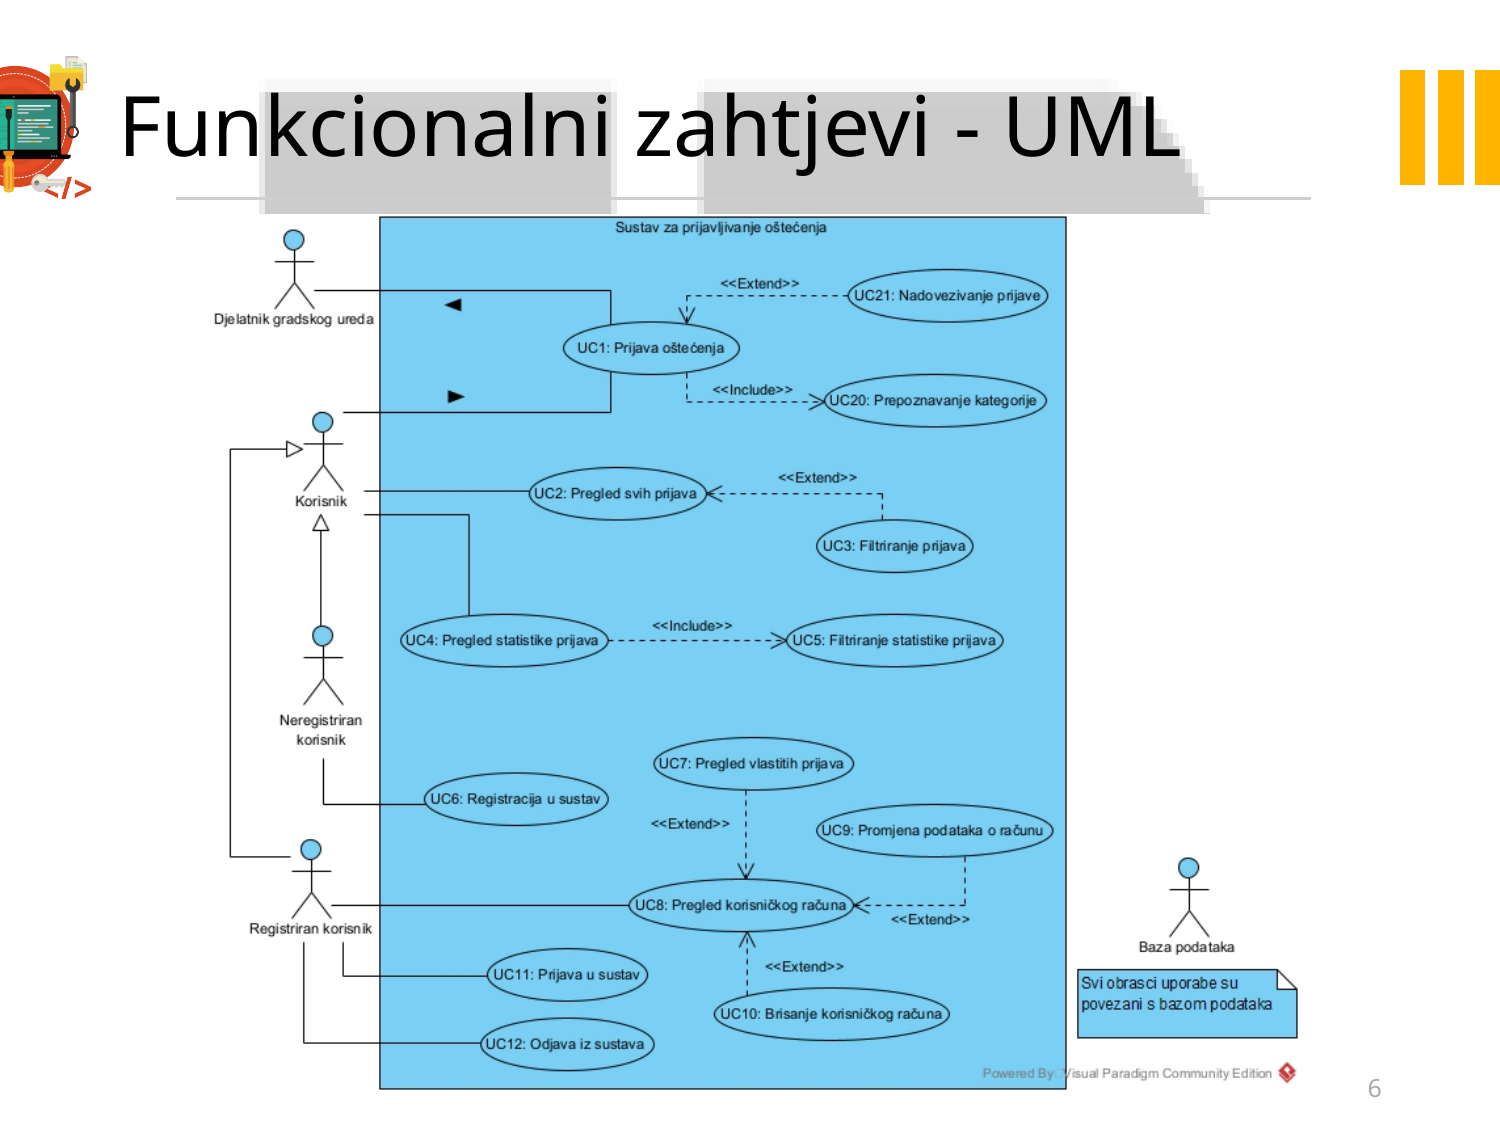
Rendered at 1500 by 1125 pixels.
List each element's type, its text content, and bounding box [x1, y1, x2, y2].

picture [0, 56, 91, 199]
title Funkcionalni zahtjevi - UML [103, 59, 1397, 199]
slide_number 6 [1310, 1065, 1397, 1125]
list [197, 213, 1303, 1095]
